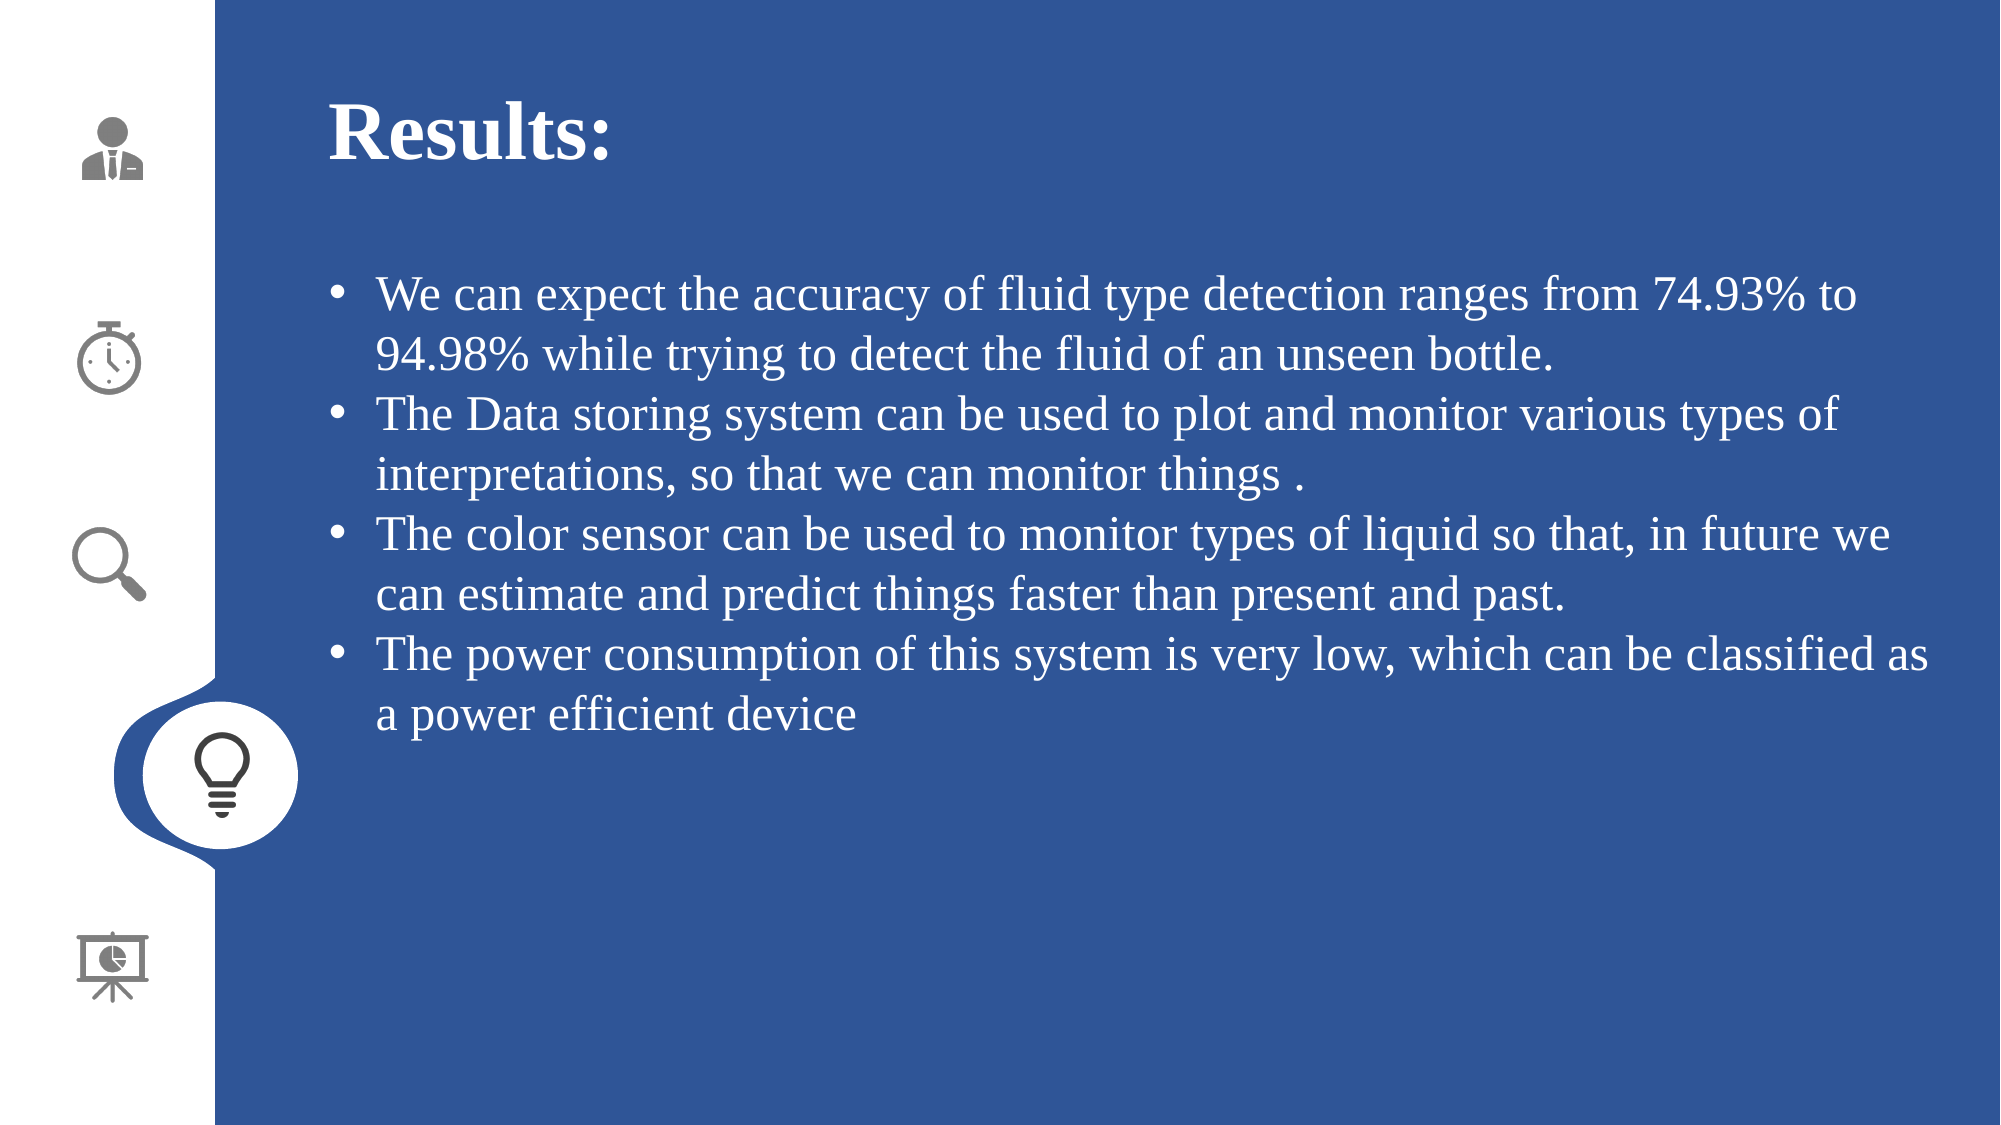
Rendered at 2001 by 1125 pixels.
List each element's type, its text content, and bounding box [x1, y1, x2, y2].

text_box We can expect the accuracy of fluid type detection ranges from 74.93% to 94.98% while trying to detect the fluid of an unseen bottle. The Data storing system can be used to plot and monitor various types of interpretations, so that we can monitor things . The color sensor can be used to monitor types of liquid so that, in future we can estimate and predict things faster than present and past. The power consumption of this system is very low, which can be classified as a power efficient device [313, 253, 1946, 809]
text_box Results: [313, 68, 1466, 184]
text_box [142, 701, 298, 850]
picture [64, 725, 154, 815]
picture [67, 103, 158, 193]
picture [64, 519, 154, 609]
text_box [0, 0, 216, 1125]
picture [64, 313, 154, 403]
picture [67, 921, 158, 1012]
